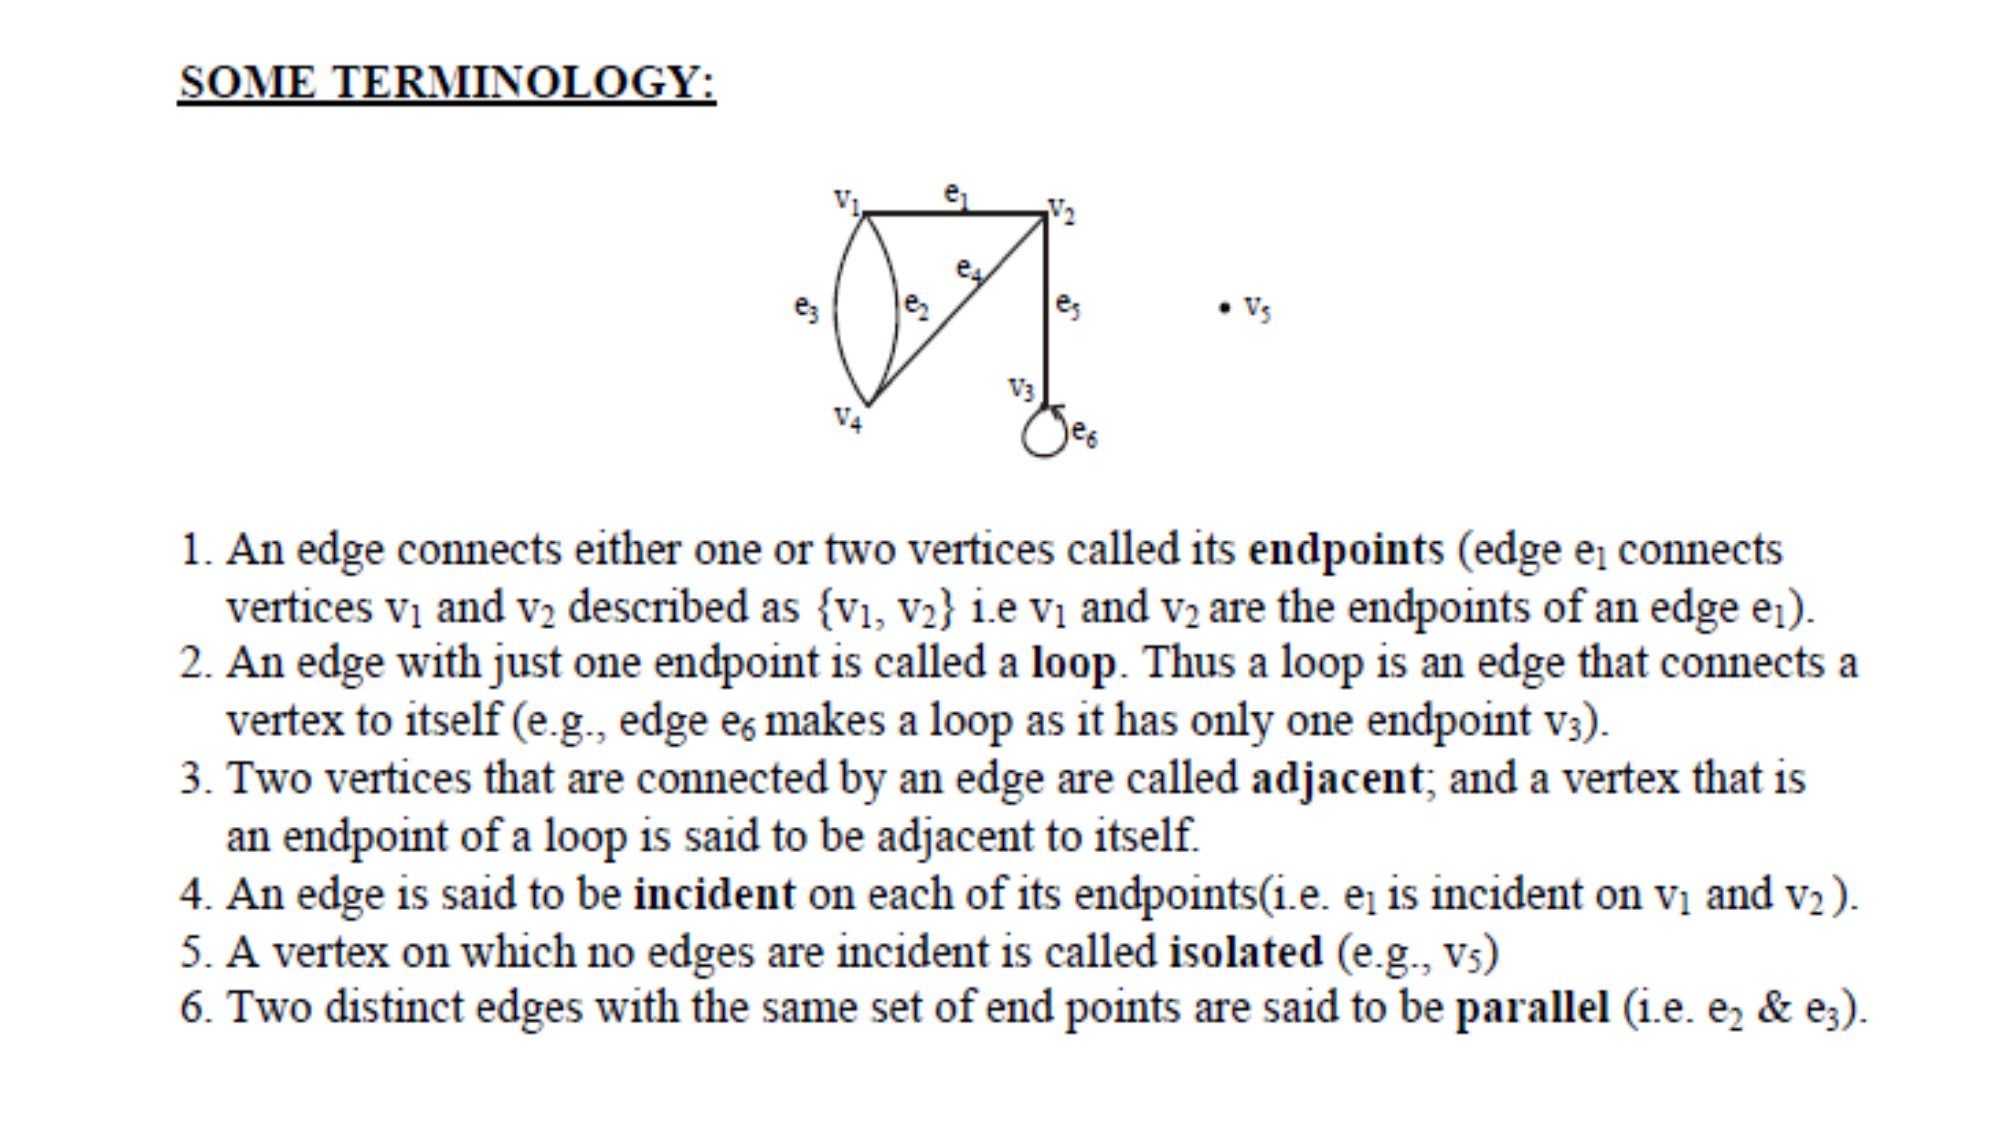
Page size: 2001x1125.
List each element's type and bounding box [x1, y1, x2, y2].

list [142, 55, 1883, 1084]
